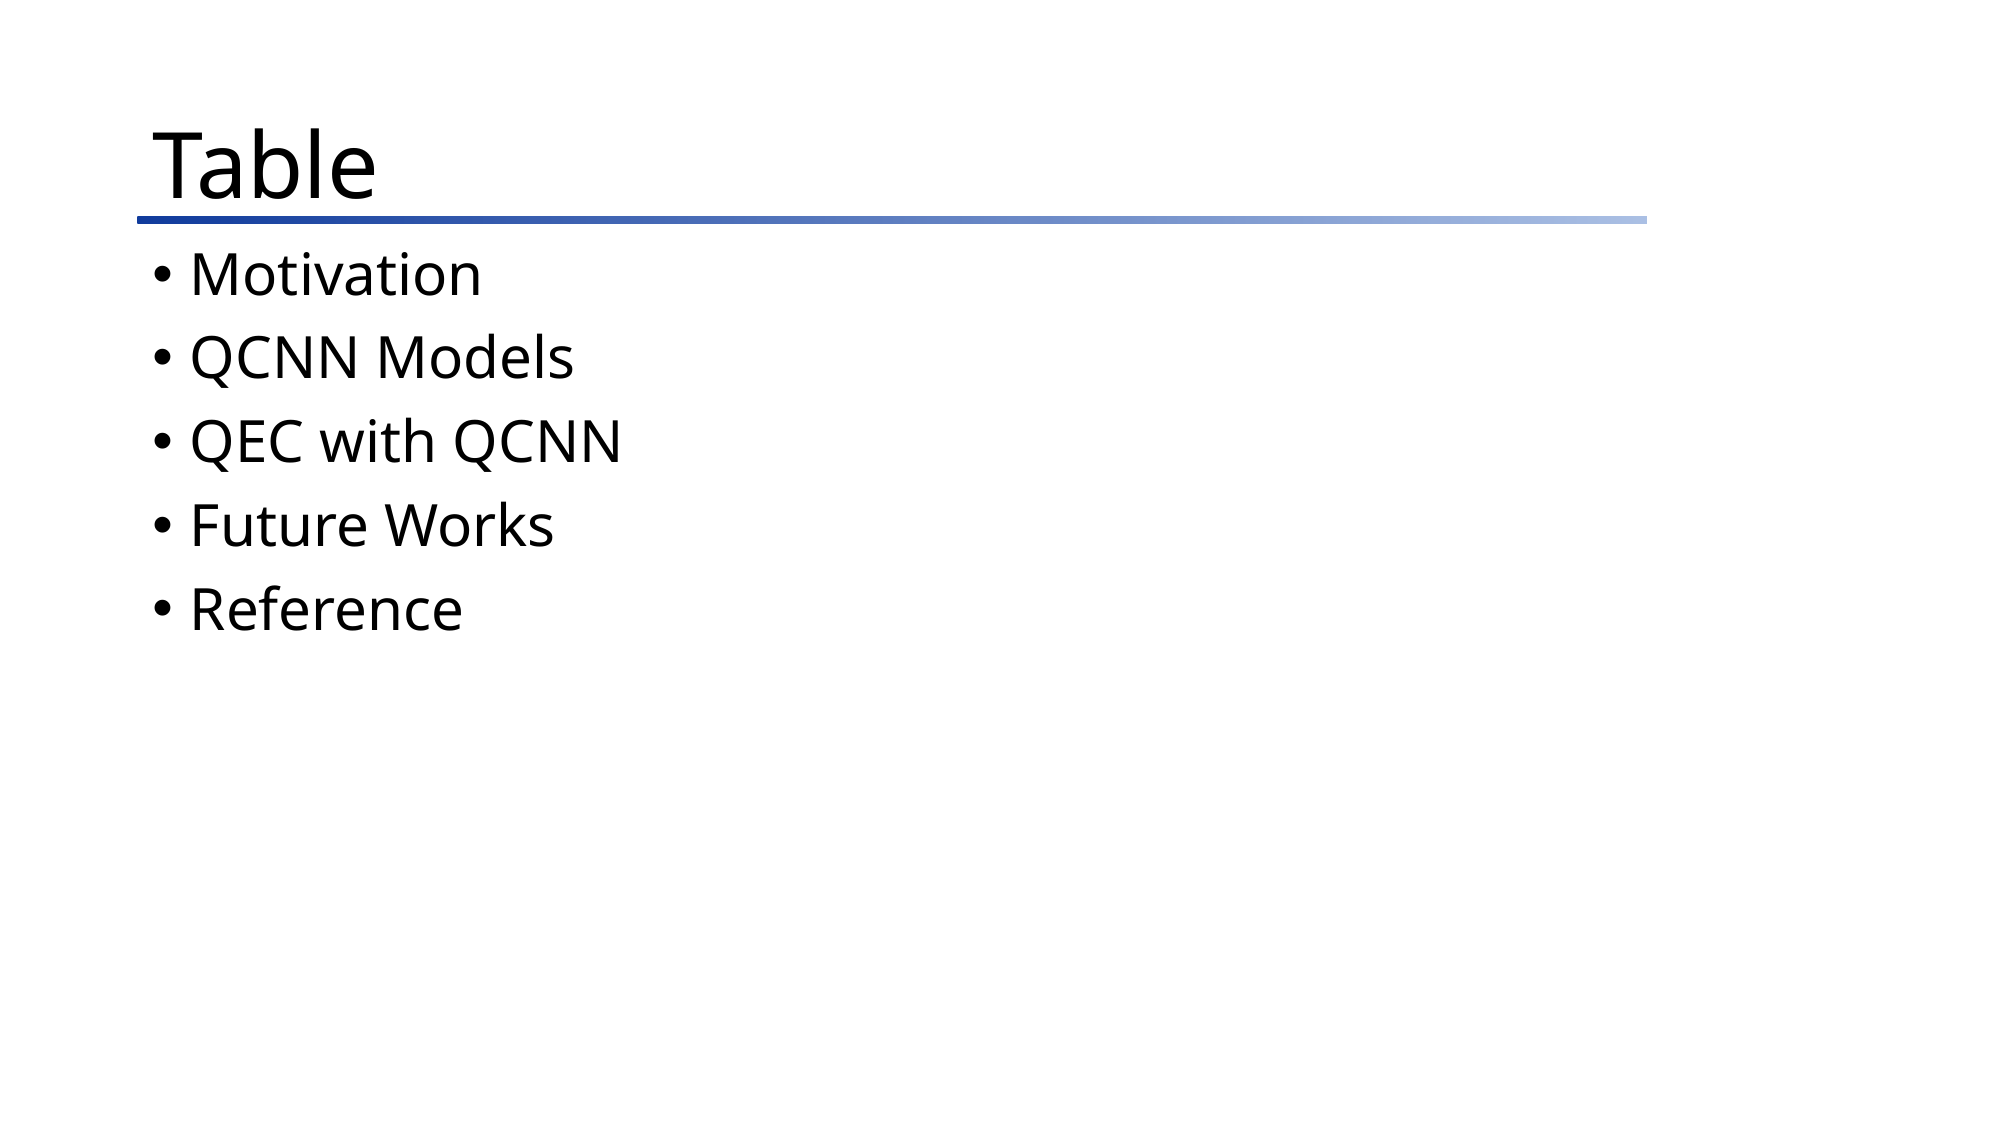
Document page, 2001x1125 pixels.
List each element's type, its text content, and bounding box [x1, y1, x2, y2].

title Table [137, 59, 1863, 237]
list Motivation QCNN Models QEC with QCNN Future Works Reference [137, 237, 1863, 1083]
